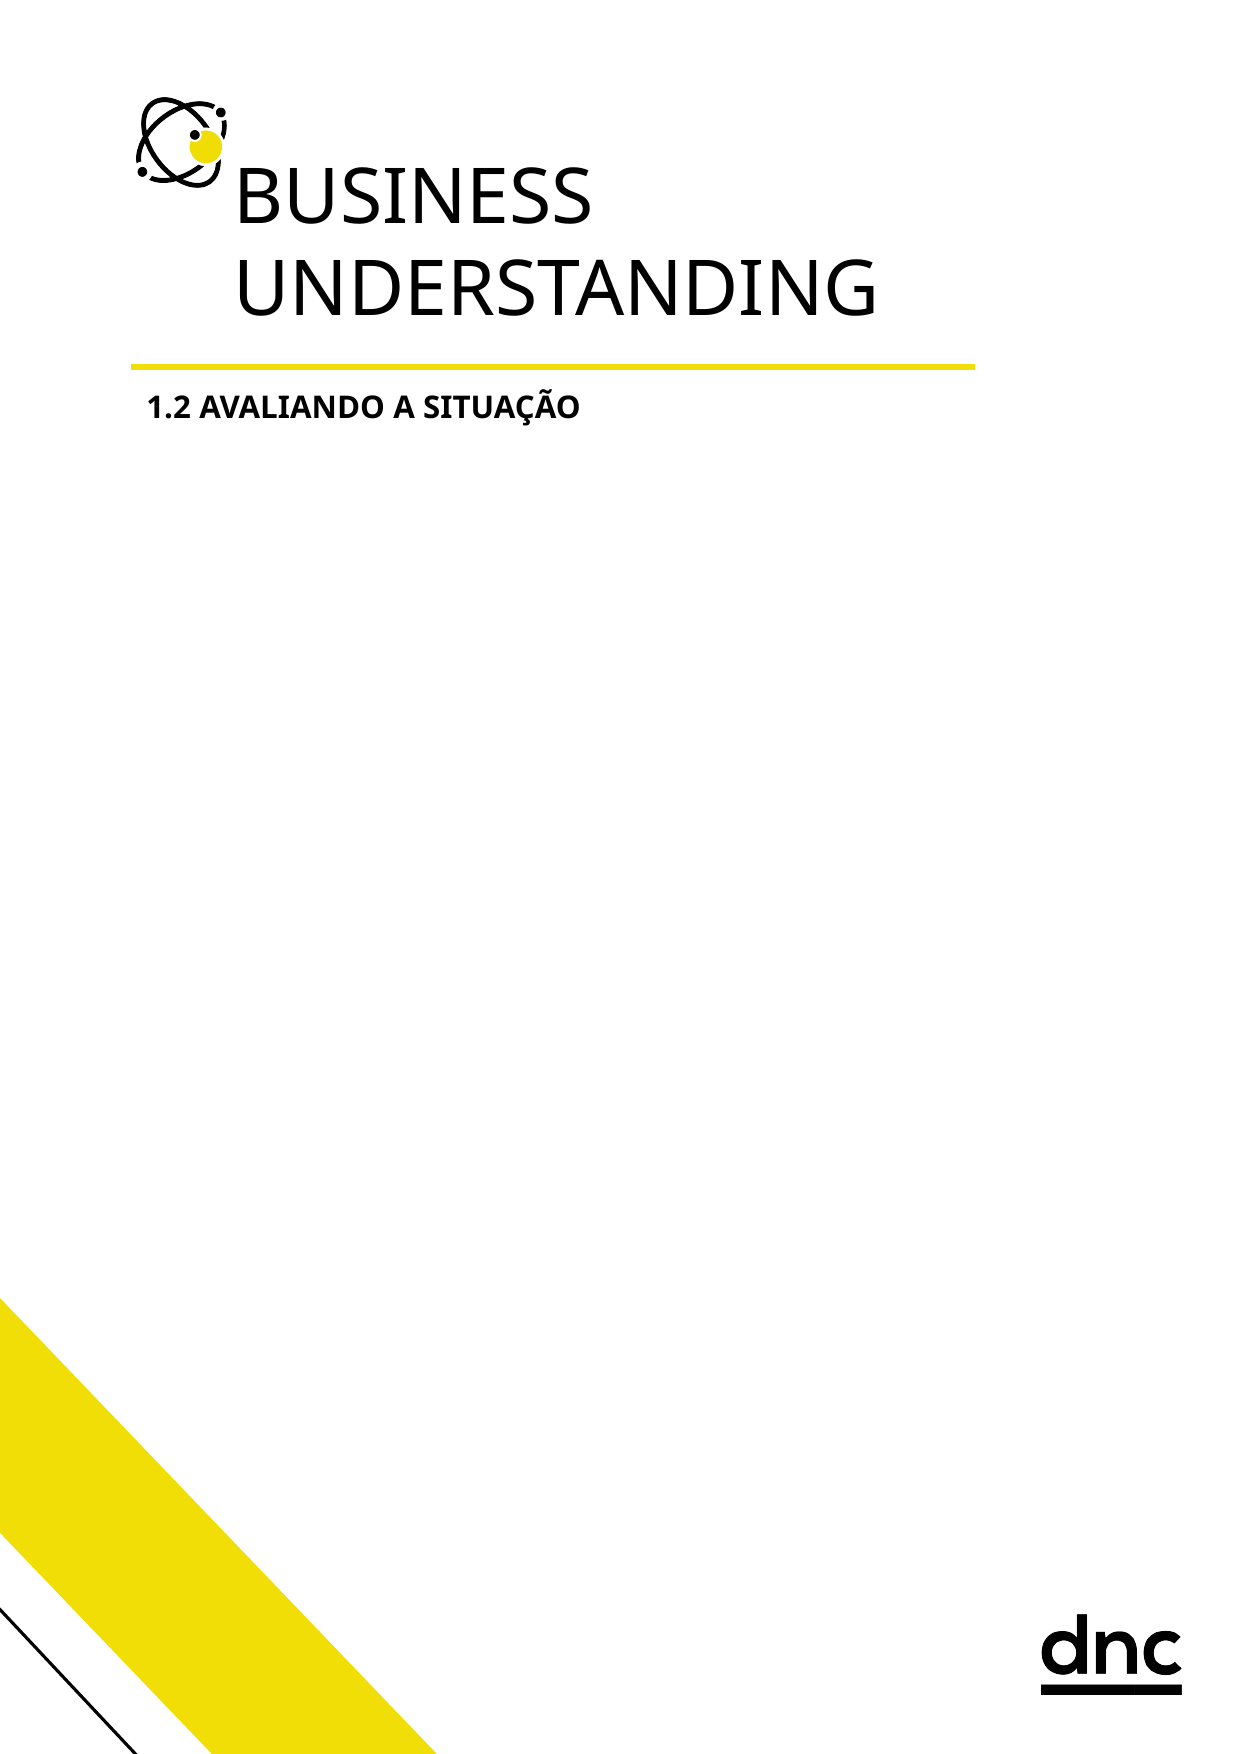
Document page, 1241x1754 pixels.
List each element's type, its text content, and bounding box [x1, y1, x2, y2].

text_box BUSINESS UNDERSTANDING [218, 130, 1063, 346]
text_box 1.2 AVALIANDO A SITUAÇÃO [131, 367, 1126, 1561]
picture [136, 97, 227, 188]
picture [1041, 1614, 1182, 1695]
